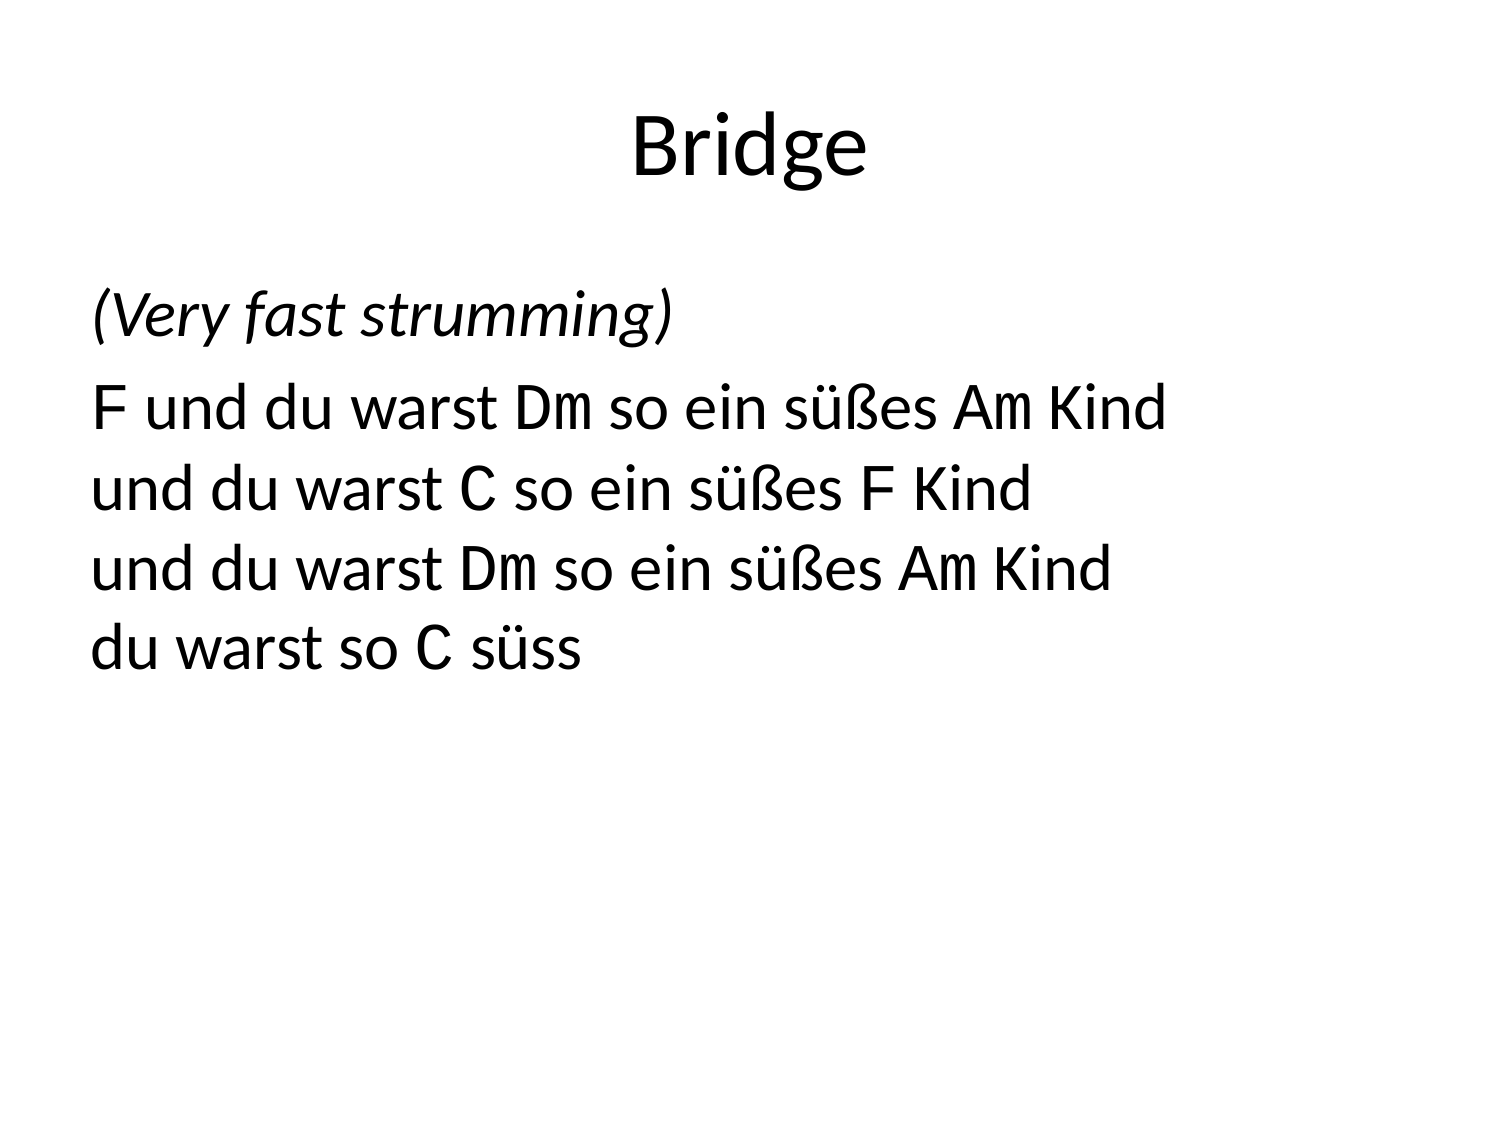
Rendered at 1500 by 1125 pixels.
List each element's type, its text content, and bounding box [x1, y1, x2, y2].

title Bridge [75, 45, 1425, 233]
list (Very fast strumming) F und du warst Dm so ein süßes Am Kind und du warst C so ein süßes F Kind und du warst Dm so ein süßes Am Kind du warst so C süss [75, 262, 1425, 1005]
